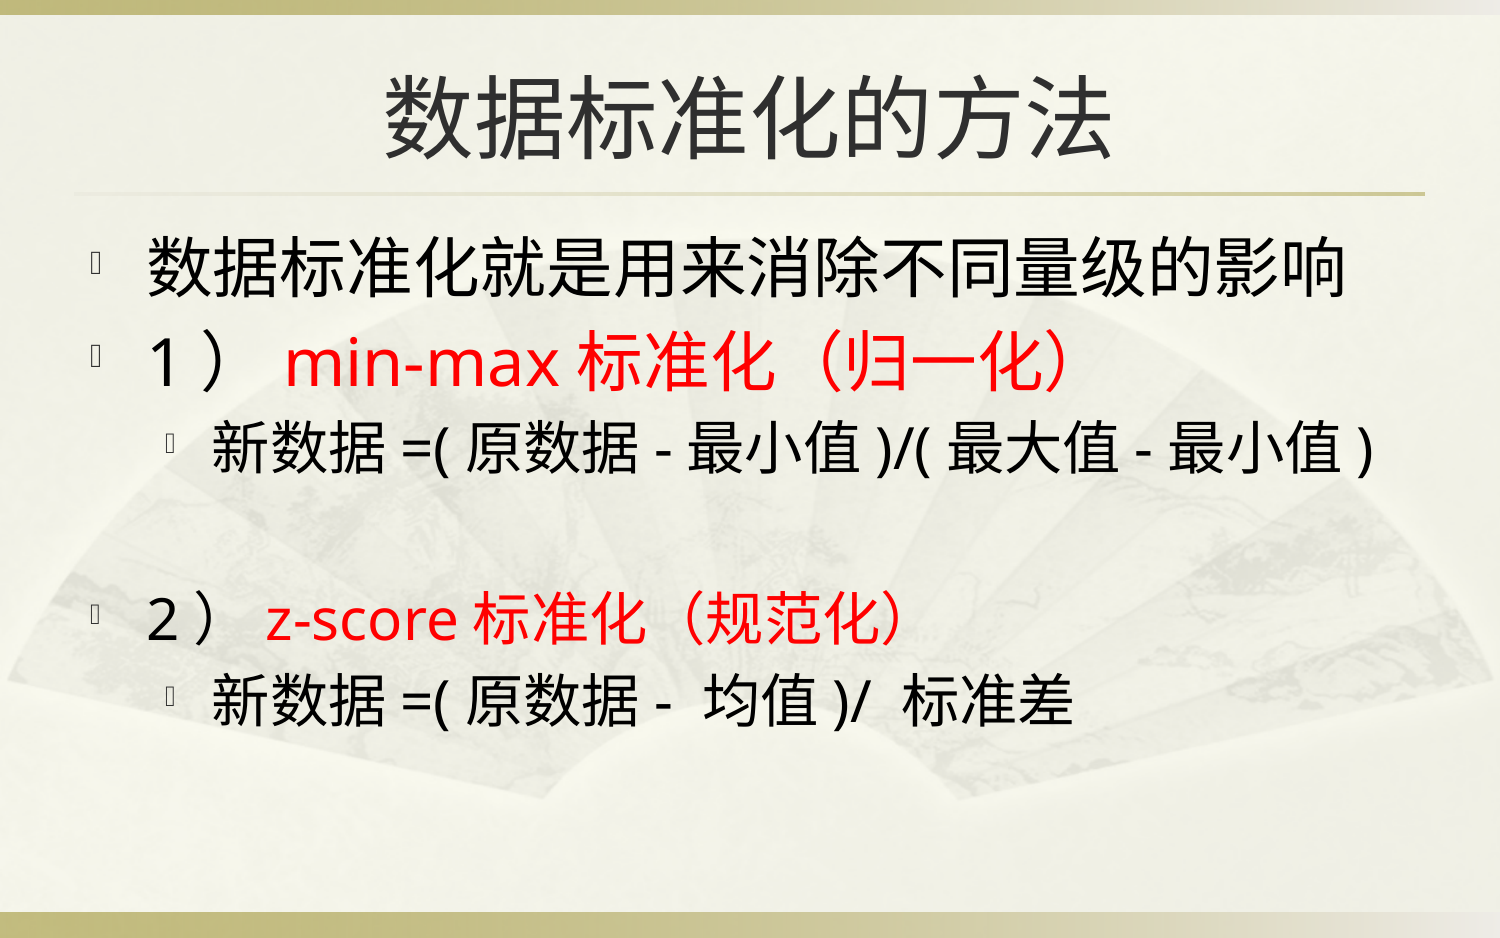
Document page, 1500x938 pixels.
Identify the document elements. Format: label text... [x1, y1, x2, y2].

title 数据标准化的方法 [75, 37, 1425, 194]
list 数据标准化就是用来消除不同量级的影响 1）min-max标准化（归一化） 新数据=(原数据-最小值)/(最大值-最小值) 2）z-score标准化（规范化） 新数据=(原数据- 均值)/ 标准差 [75, 218, 1425, 860]
